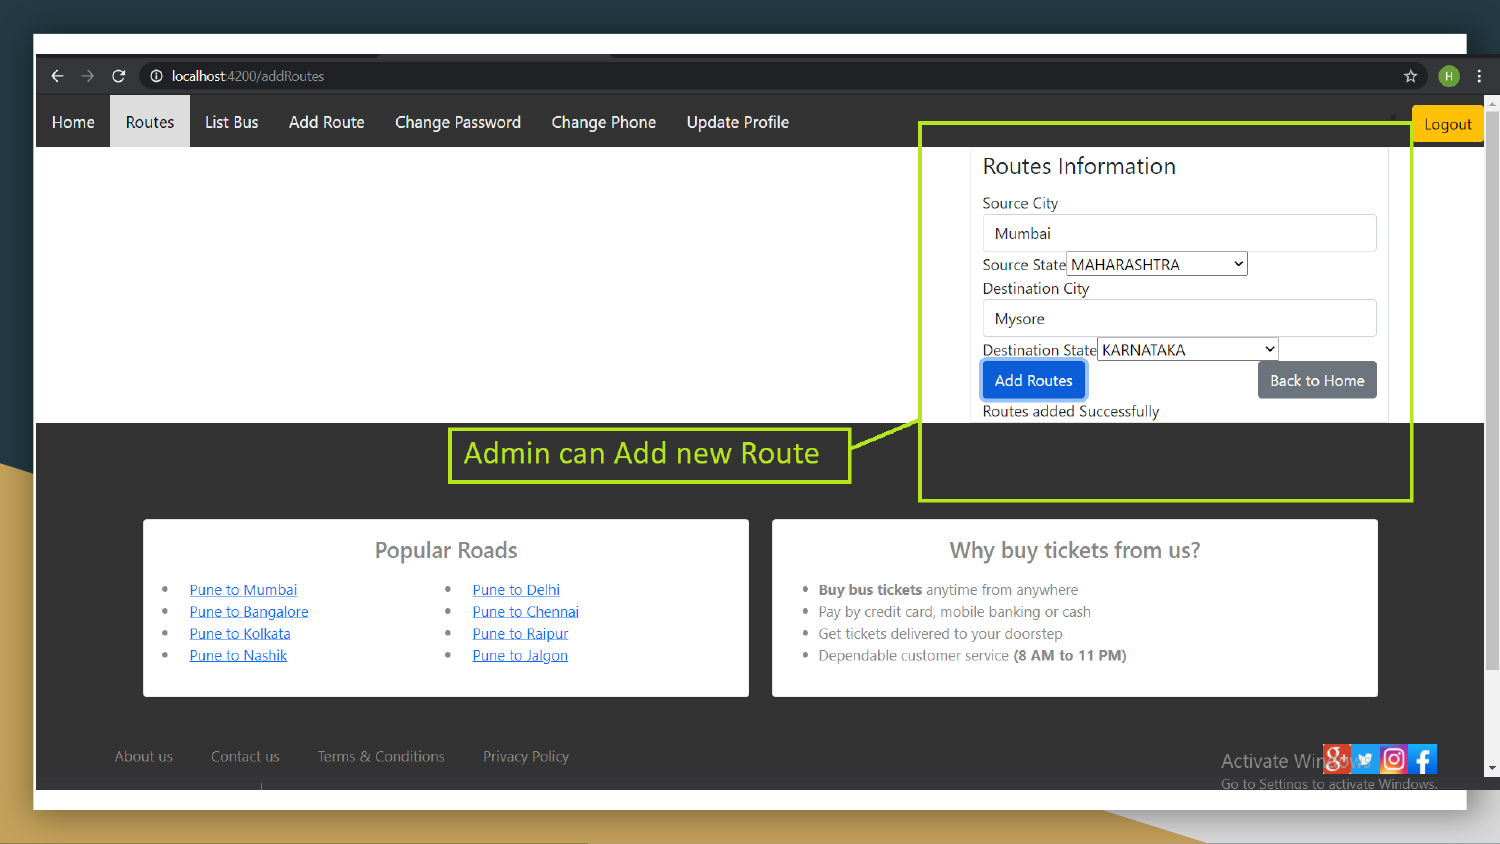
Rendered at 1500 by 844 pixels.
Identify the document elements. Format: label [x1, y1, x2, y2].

picture [36, 54, 1500, 790]
